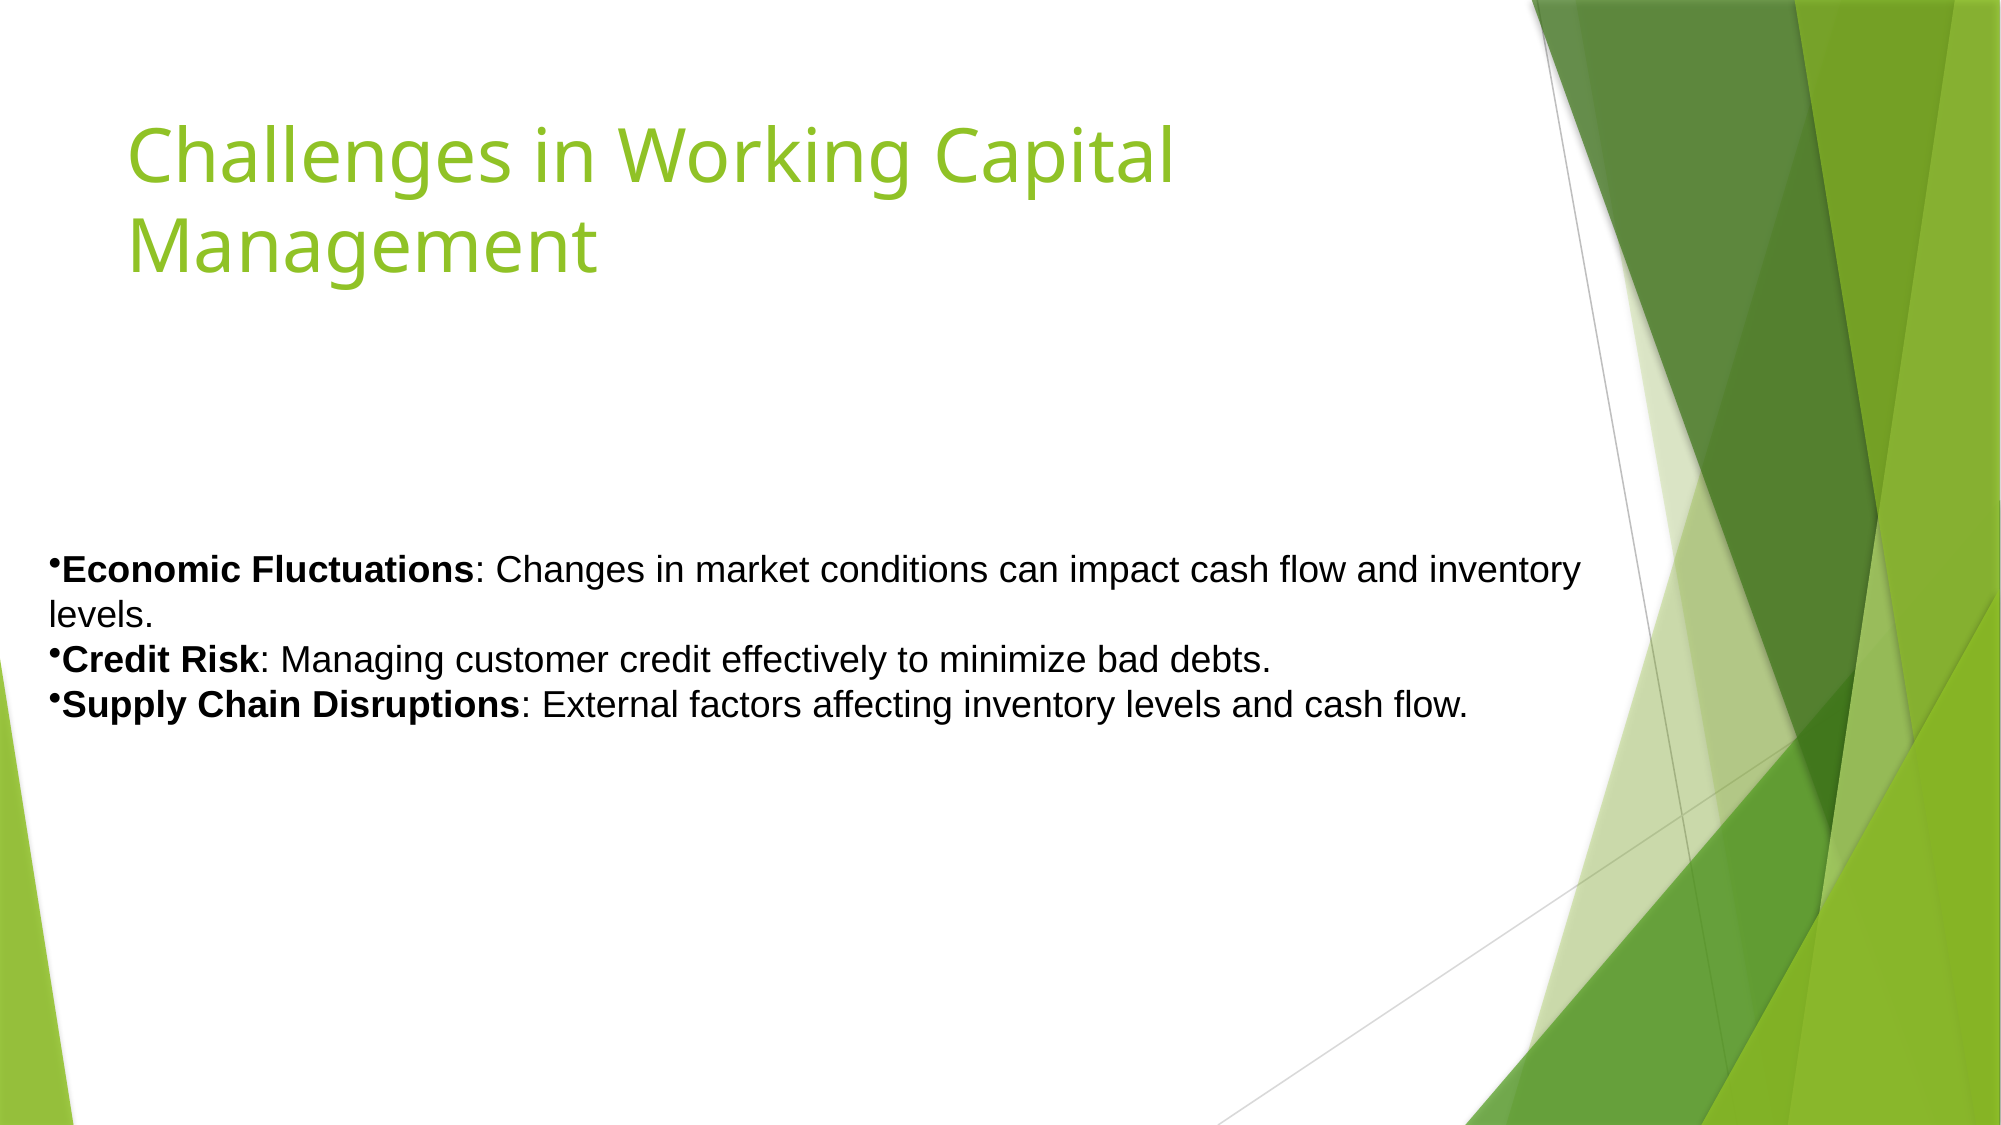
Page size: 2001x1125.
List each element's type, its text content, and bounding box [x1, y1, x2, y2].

title Challenges in Working Capital Management [111, 99, 1522, 308]
list Economic Fluctuations: Changes in market conditions can impact cash flow and inventory levels. Credit Risk: Managing customer credit effectively to minimize bad debts. Supply Chain Disruptions: External factors affecting inventory levels and cash flow. [33, 308, 1627, 962]
